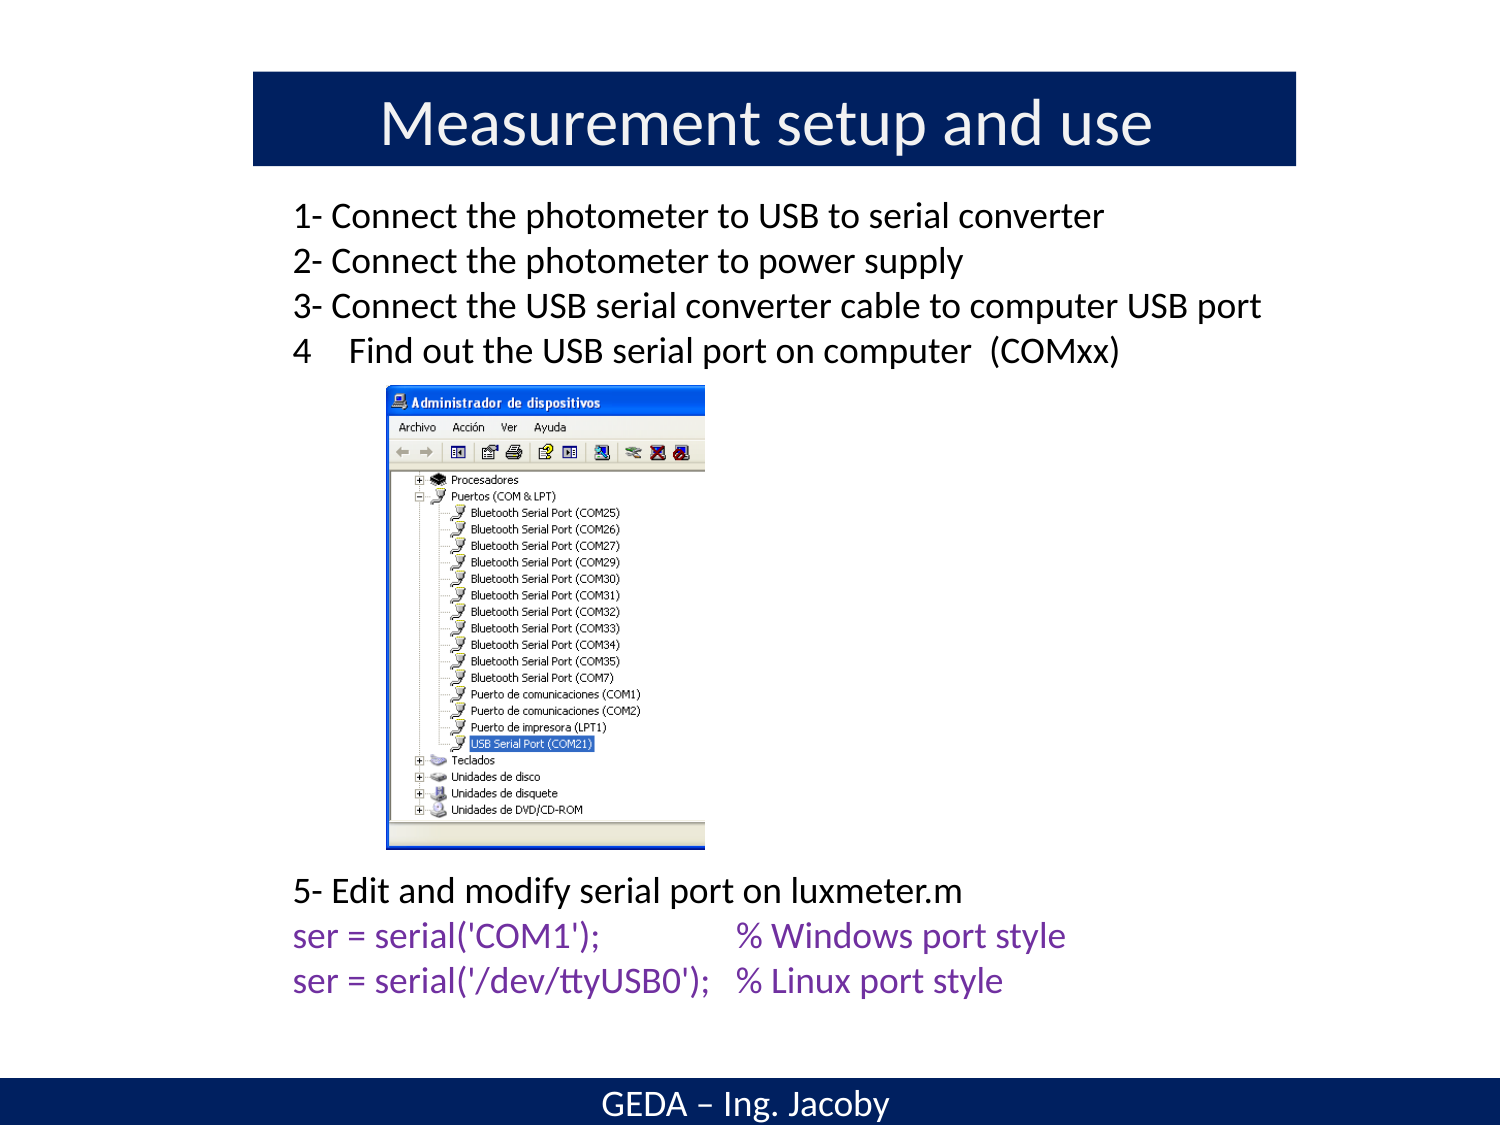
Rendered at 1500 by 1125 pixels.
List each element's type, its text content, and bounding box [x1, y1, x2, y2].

text_box GEDA – Ing. Jacoby [0, 1076, 1500, 1125]
text_box Measurement setup and use [253, 71, 1297, 167]
text_box 1- Connect the photometer to USB to serial converter 2- Connect the photometer to power supply 3- Connect the USB serial converter cable to computer USB port Find out the USB serial port on computer (COMxx) 5- Edit and modify serial port on luxmeter.m ser = serial('COM1'); % Windows port style ser = serial('/dev/ttyUSB0'); % Linux port style [277, 183, 1297, 1099]
picture [386, 385, 705, 850]
